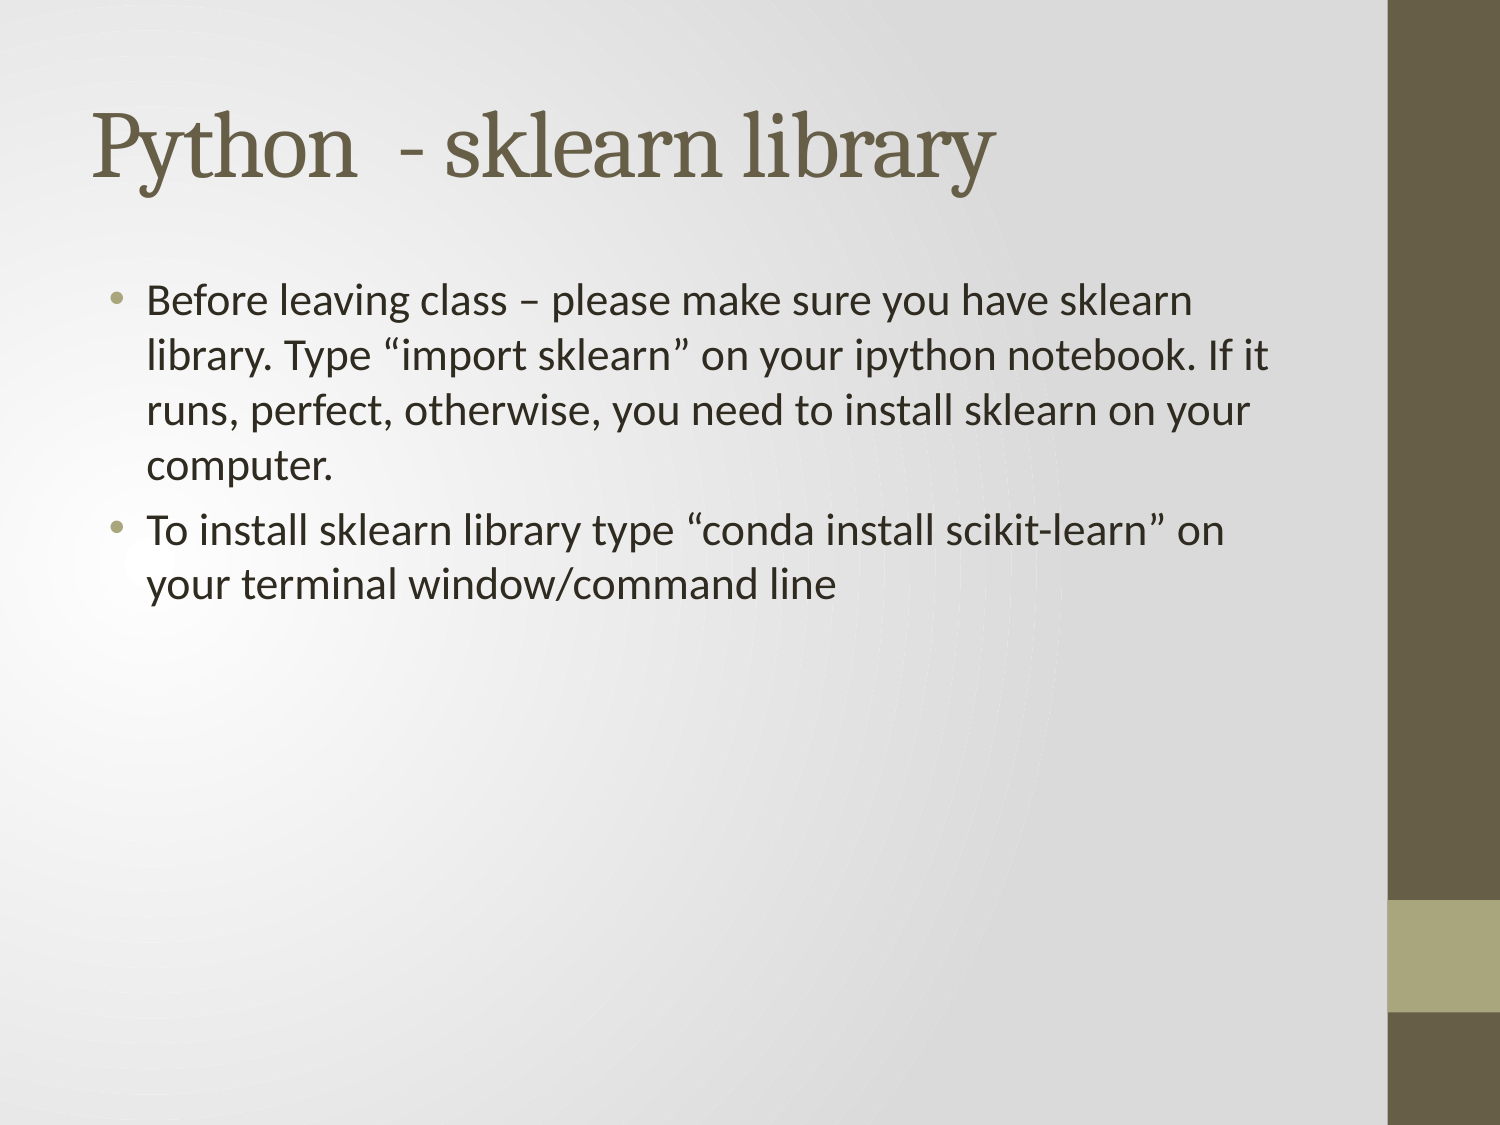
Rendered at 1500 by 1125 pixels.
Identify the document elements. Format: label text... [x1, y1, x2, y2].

list Before leaving class – please make sure you have sklearn library. Type “import sklearn” on your ipython notebook. If it runs, perfect, otherwise, you need to install sklearn on your computer. To install sklearn library type “conda install scikit-learn” on your terminal window/command line [75, 262, 1325, 1050]
title Python - sklearn library [75, 45, 1325, 233]
